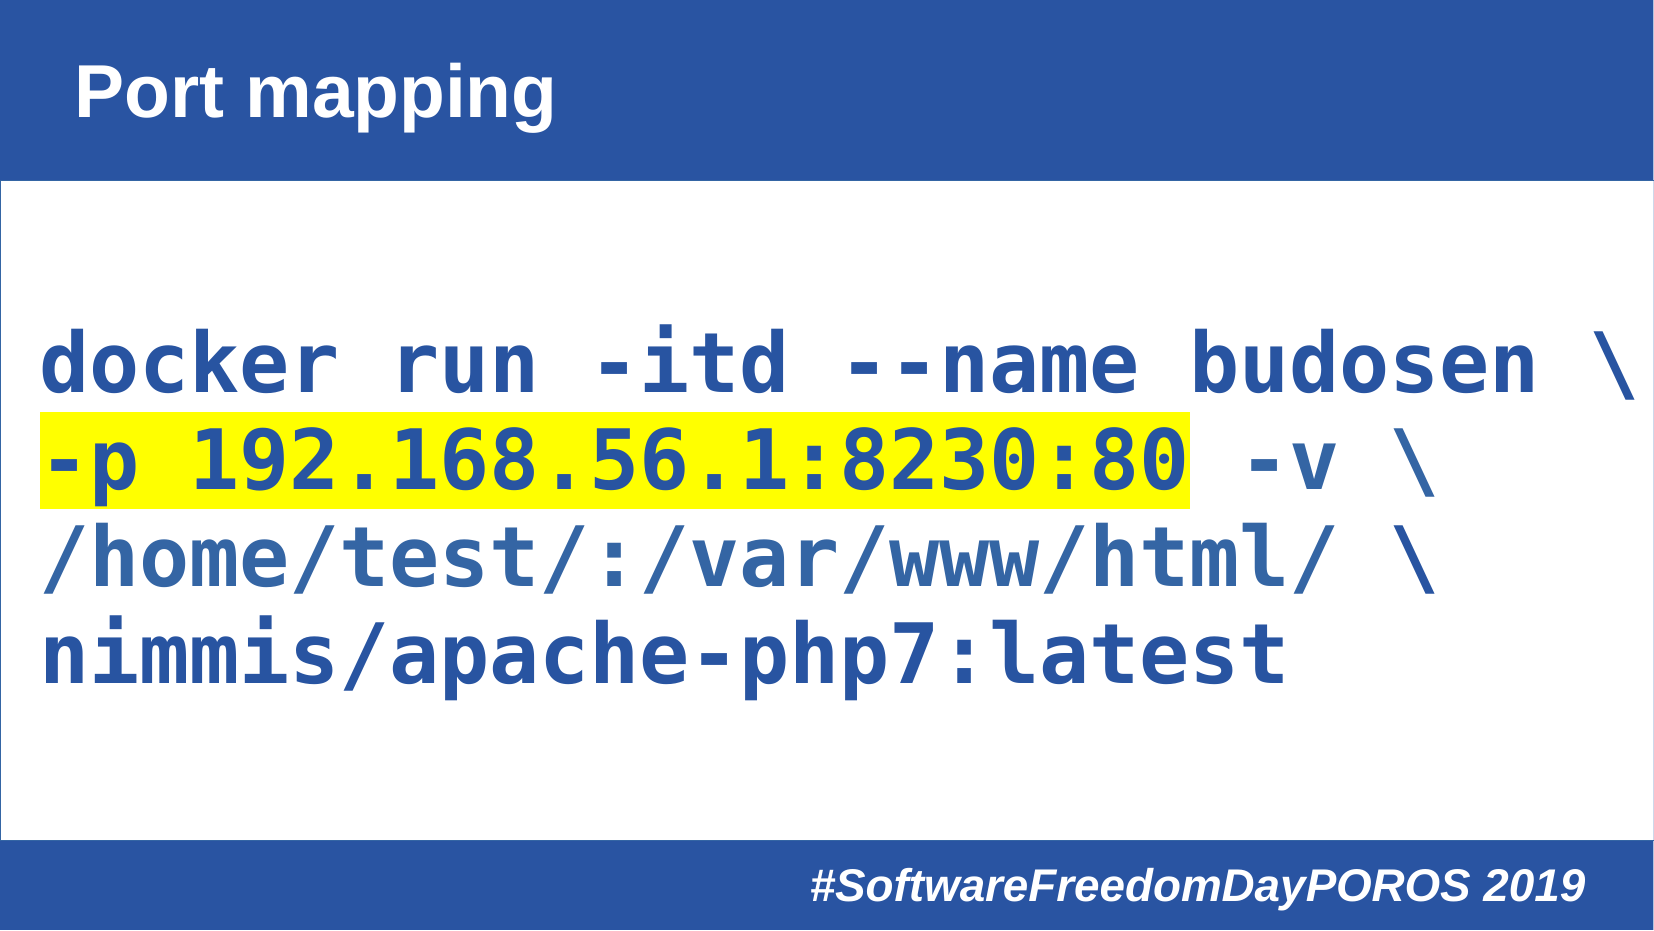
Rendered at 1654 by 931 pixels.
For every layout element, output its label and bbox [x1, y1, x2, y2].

text_box [40, 315, 1646, 703]
text_box [75, 50, 1078, 133]
picture [0, 0, 1654, 930]
text_box [810, 860, 1586, 911]
